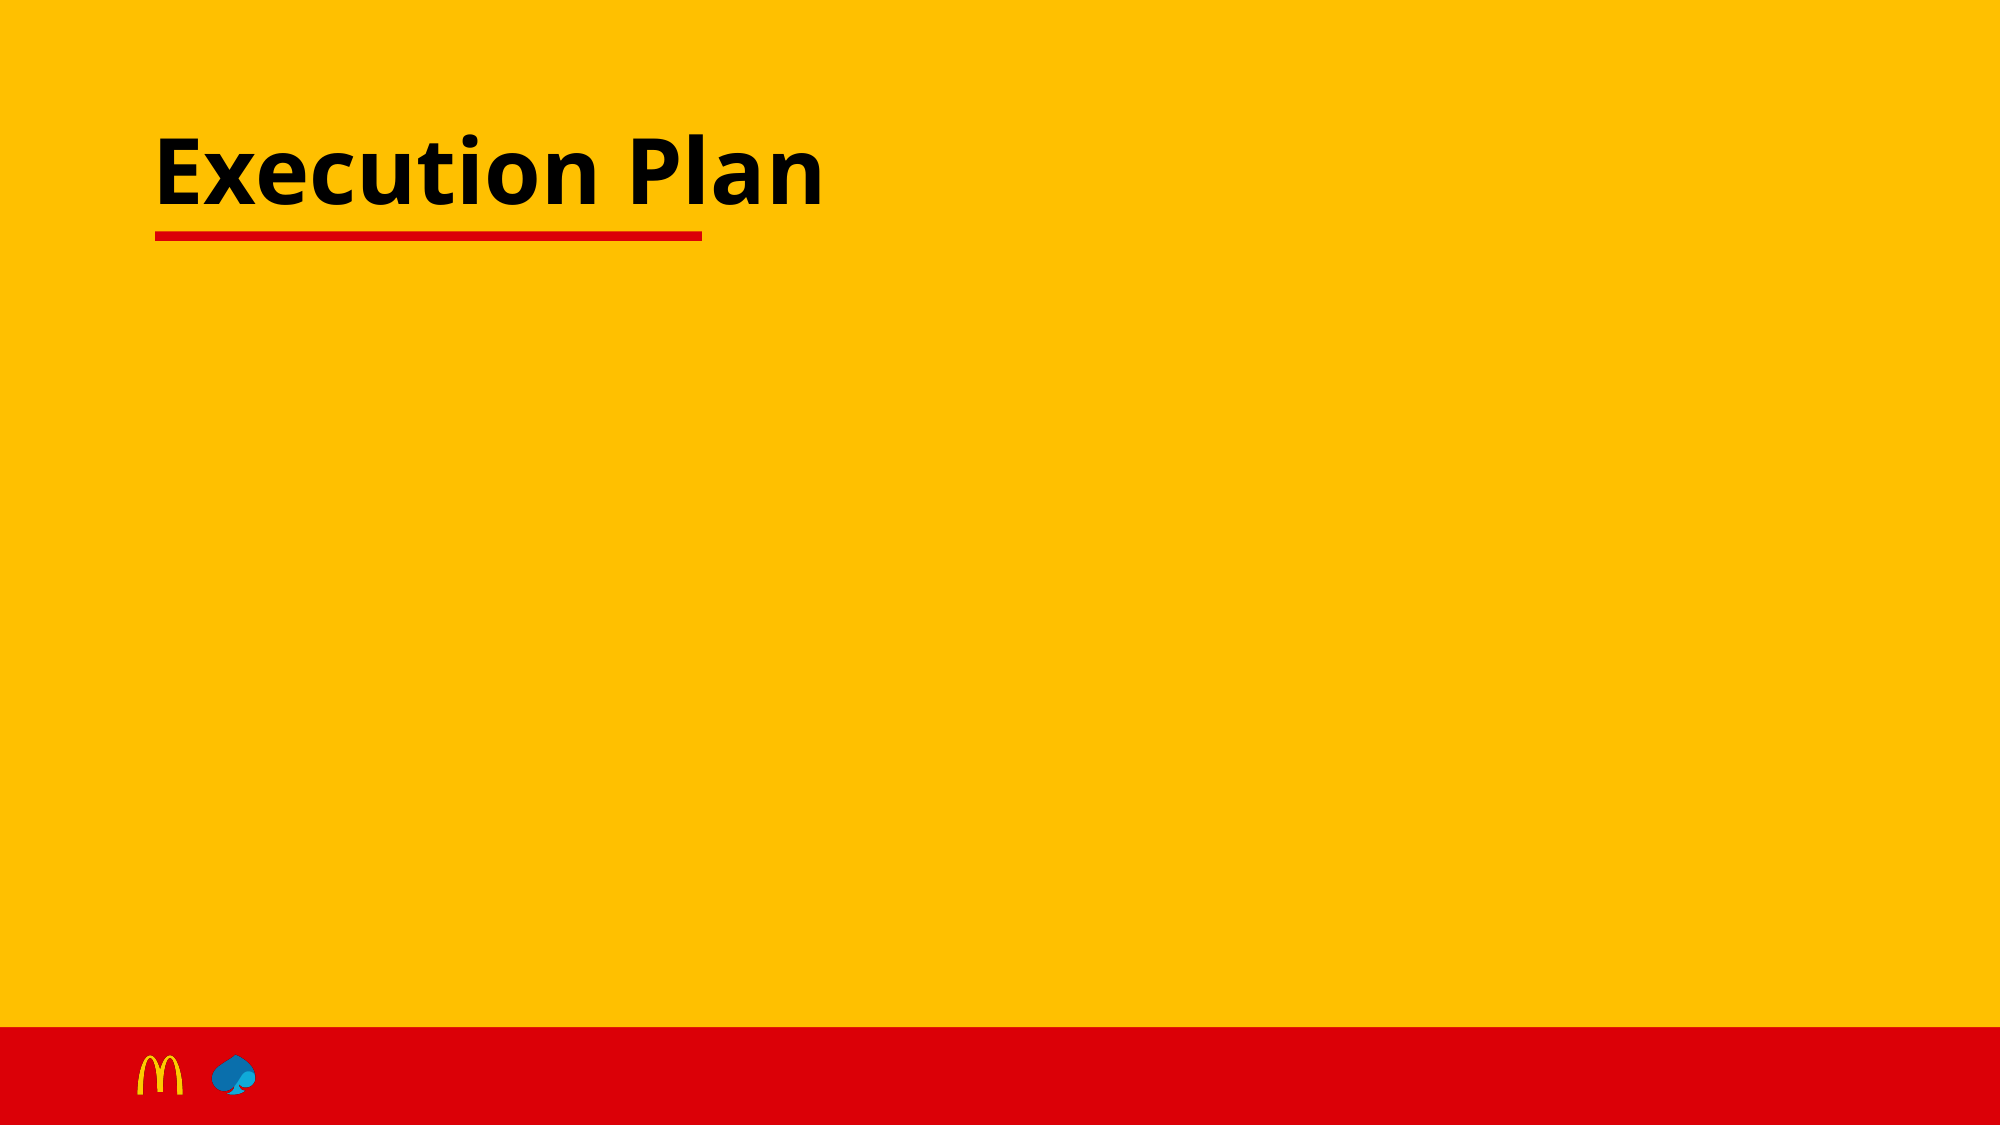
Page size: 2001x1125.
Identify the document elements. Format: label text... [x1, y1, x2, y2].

title Execution Plan [137, 115, 1863, 234]
picture [137, 1055, 183, 1095]
picture [208, 1049, 259, 1100]
